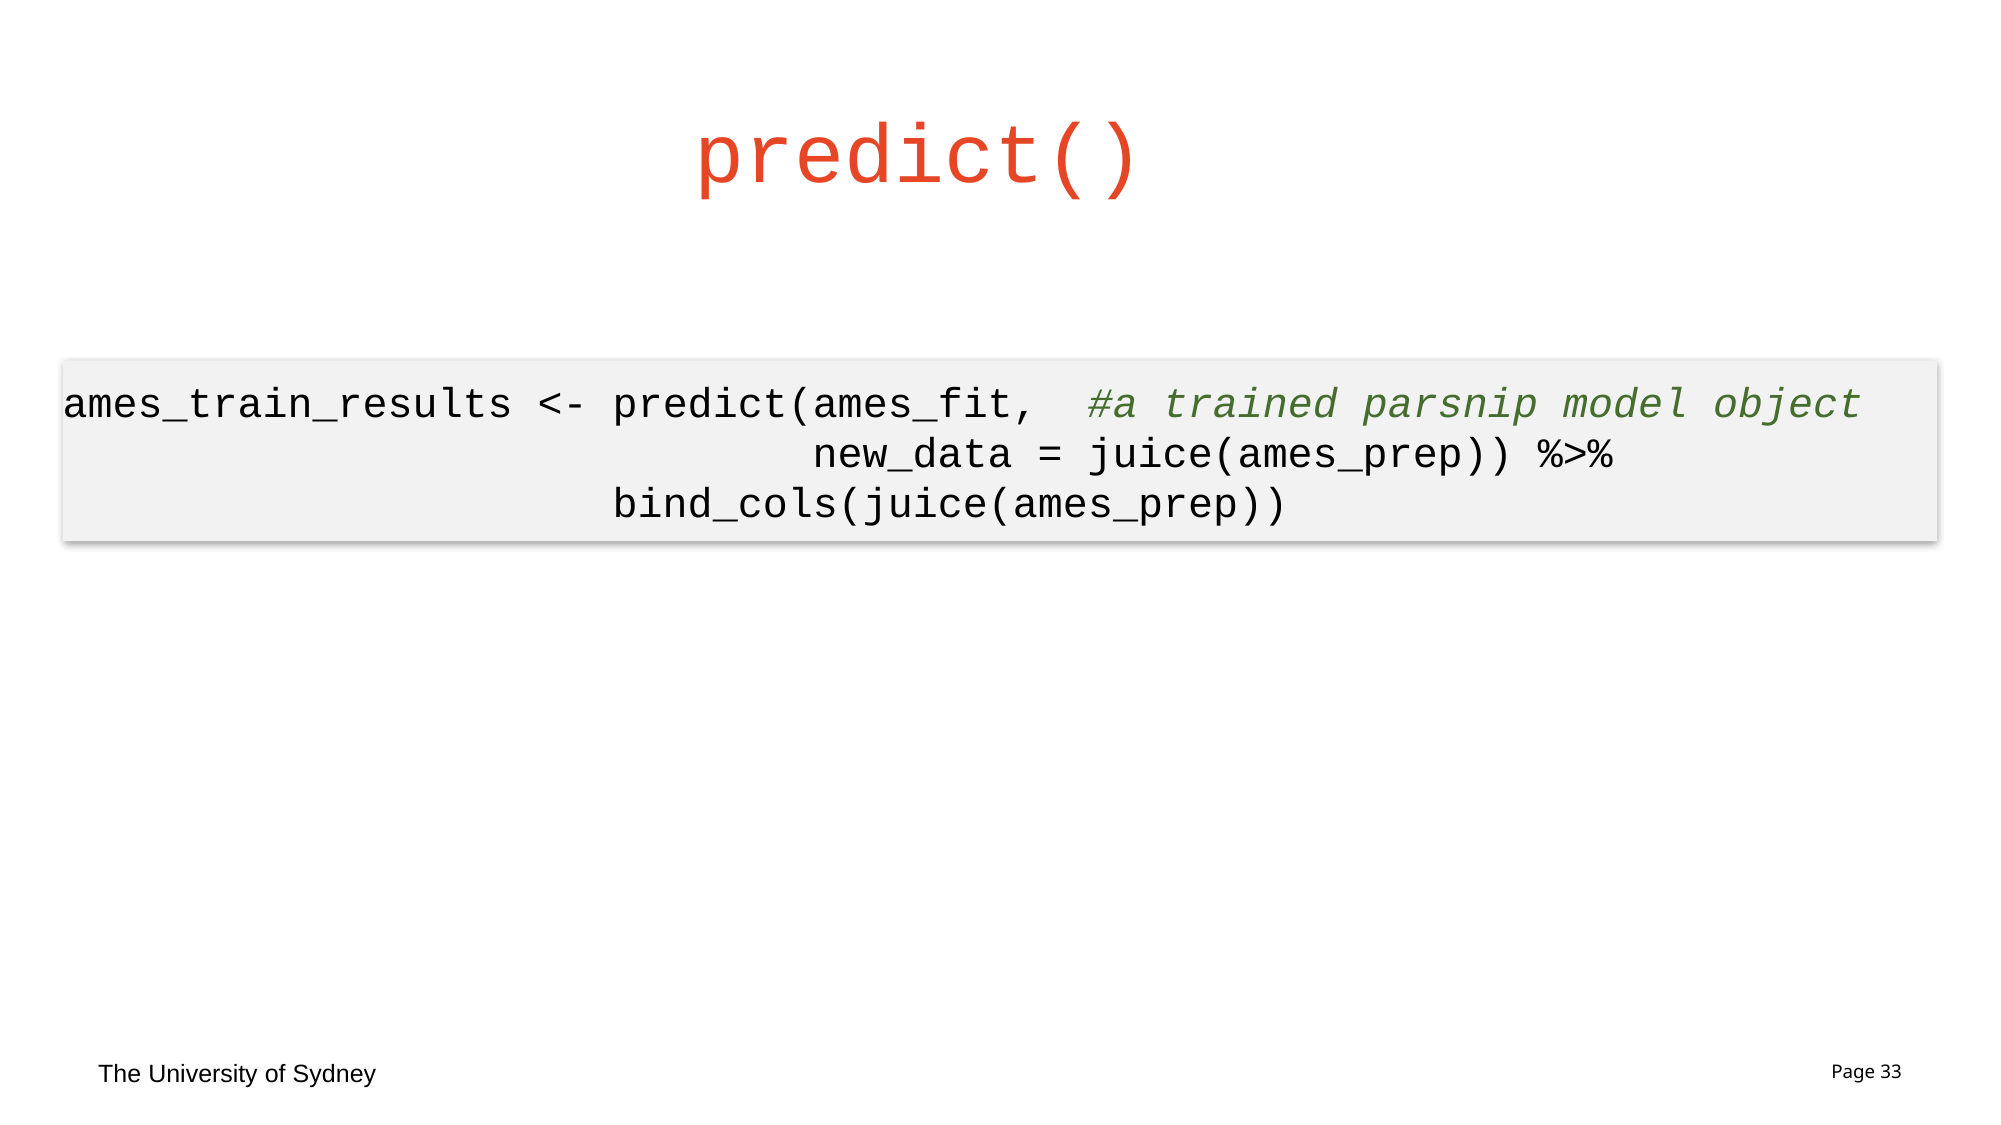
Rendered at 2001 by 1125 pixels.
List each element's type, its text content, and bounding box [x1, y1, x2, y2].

title predict() [694, 99, 2000, 206]
text_box ames_train_results <- predict(ames_fit, #a trained parsnip model object new_data = juice(ames_prep)) %>% bind_cols(juice(ames_prep)) [62, 360, 1938, 542]
